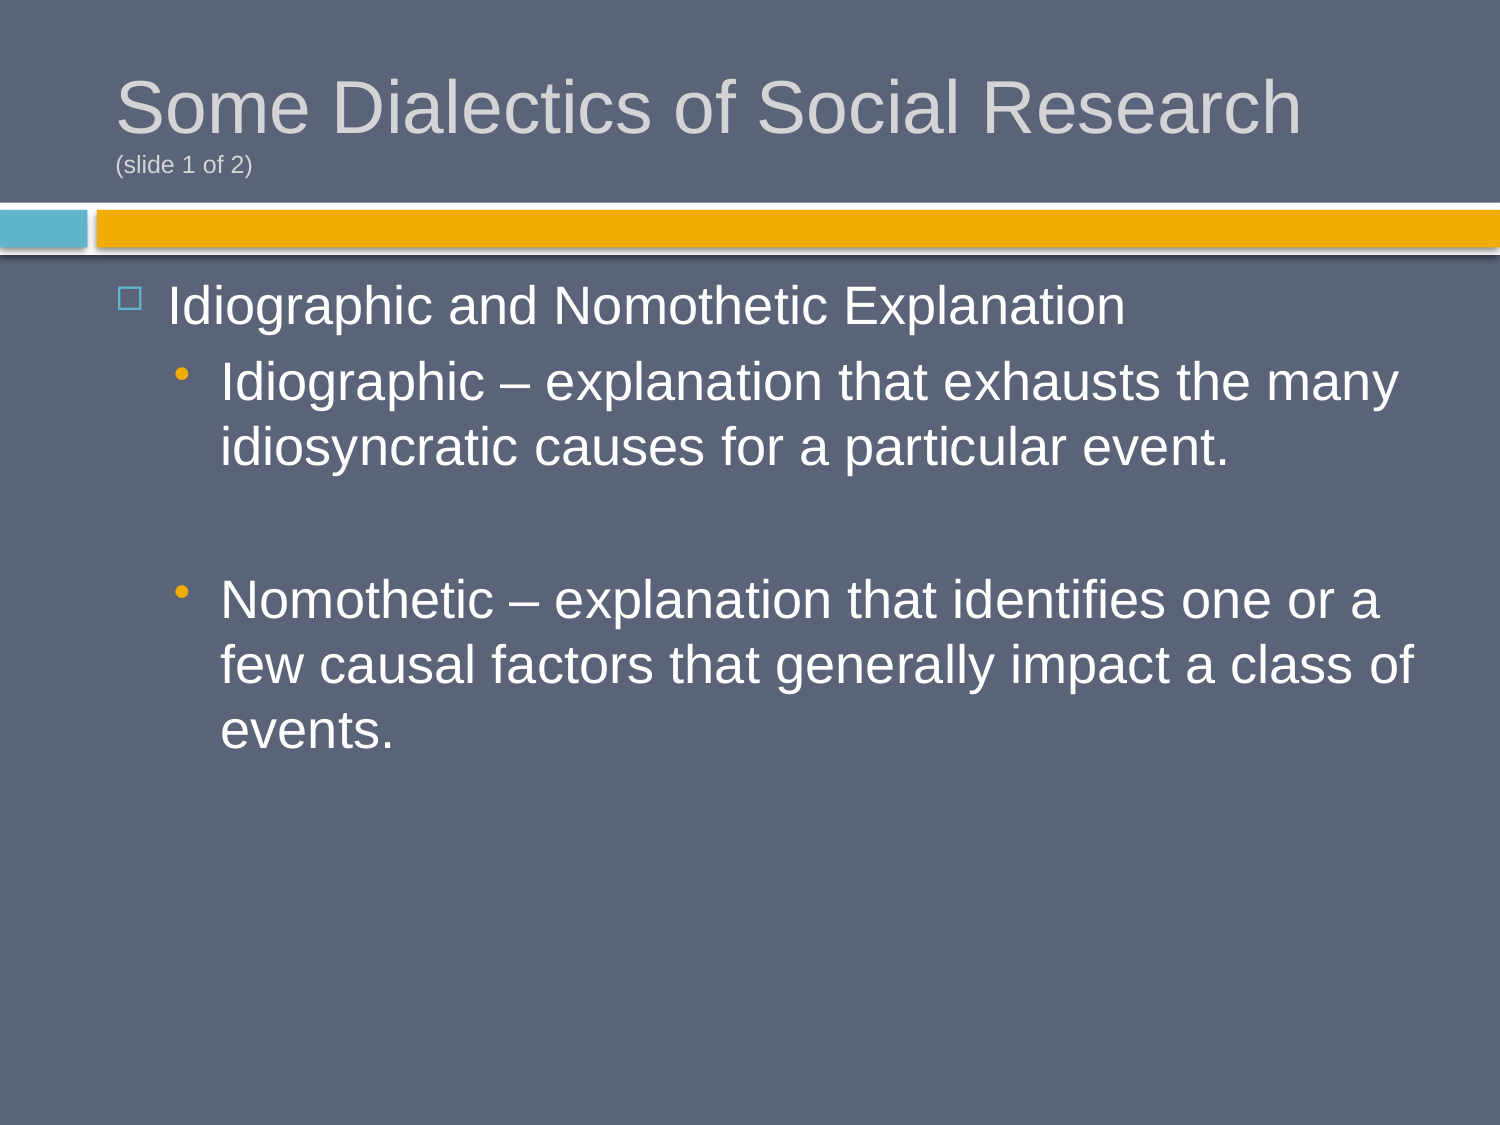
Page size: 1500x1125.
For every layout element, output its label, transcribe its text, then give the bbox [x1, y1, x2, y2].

title Some Dialectics of Social Research (slide 1 of 2) [100, 37, 1438, 200]
list Idiographic and Nomothetic Explanation Idiographic – explanation that exhausts the many idiosyncratic causes for a particular event. Nomothetic – explanation that identifies one or a few causal factors that generally impact a class of events. [100, 262, 1438, 1000]
